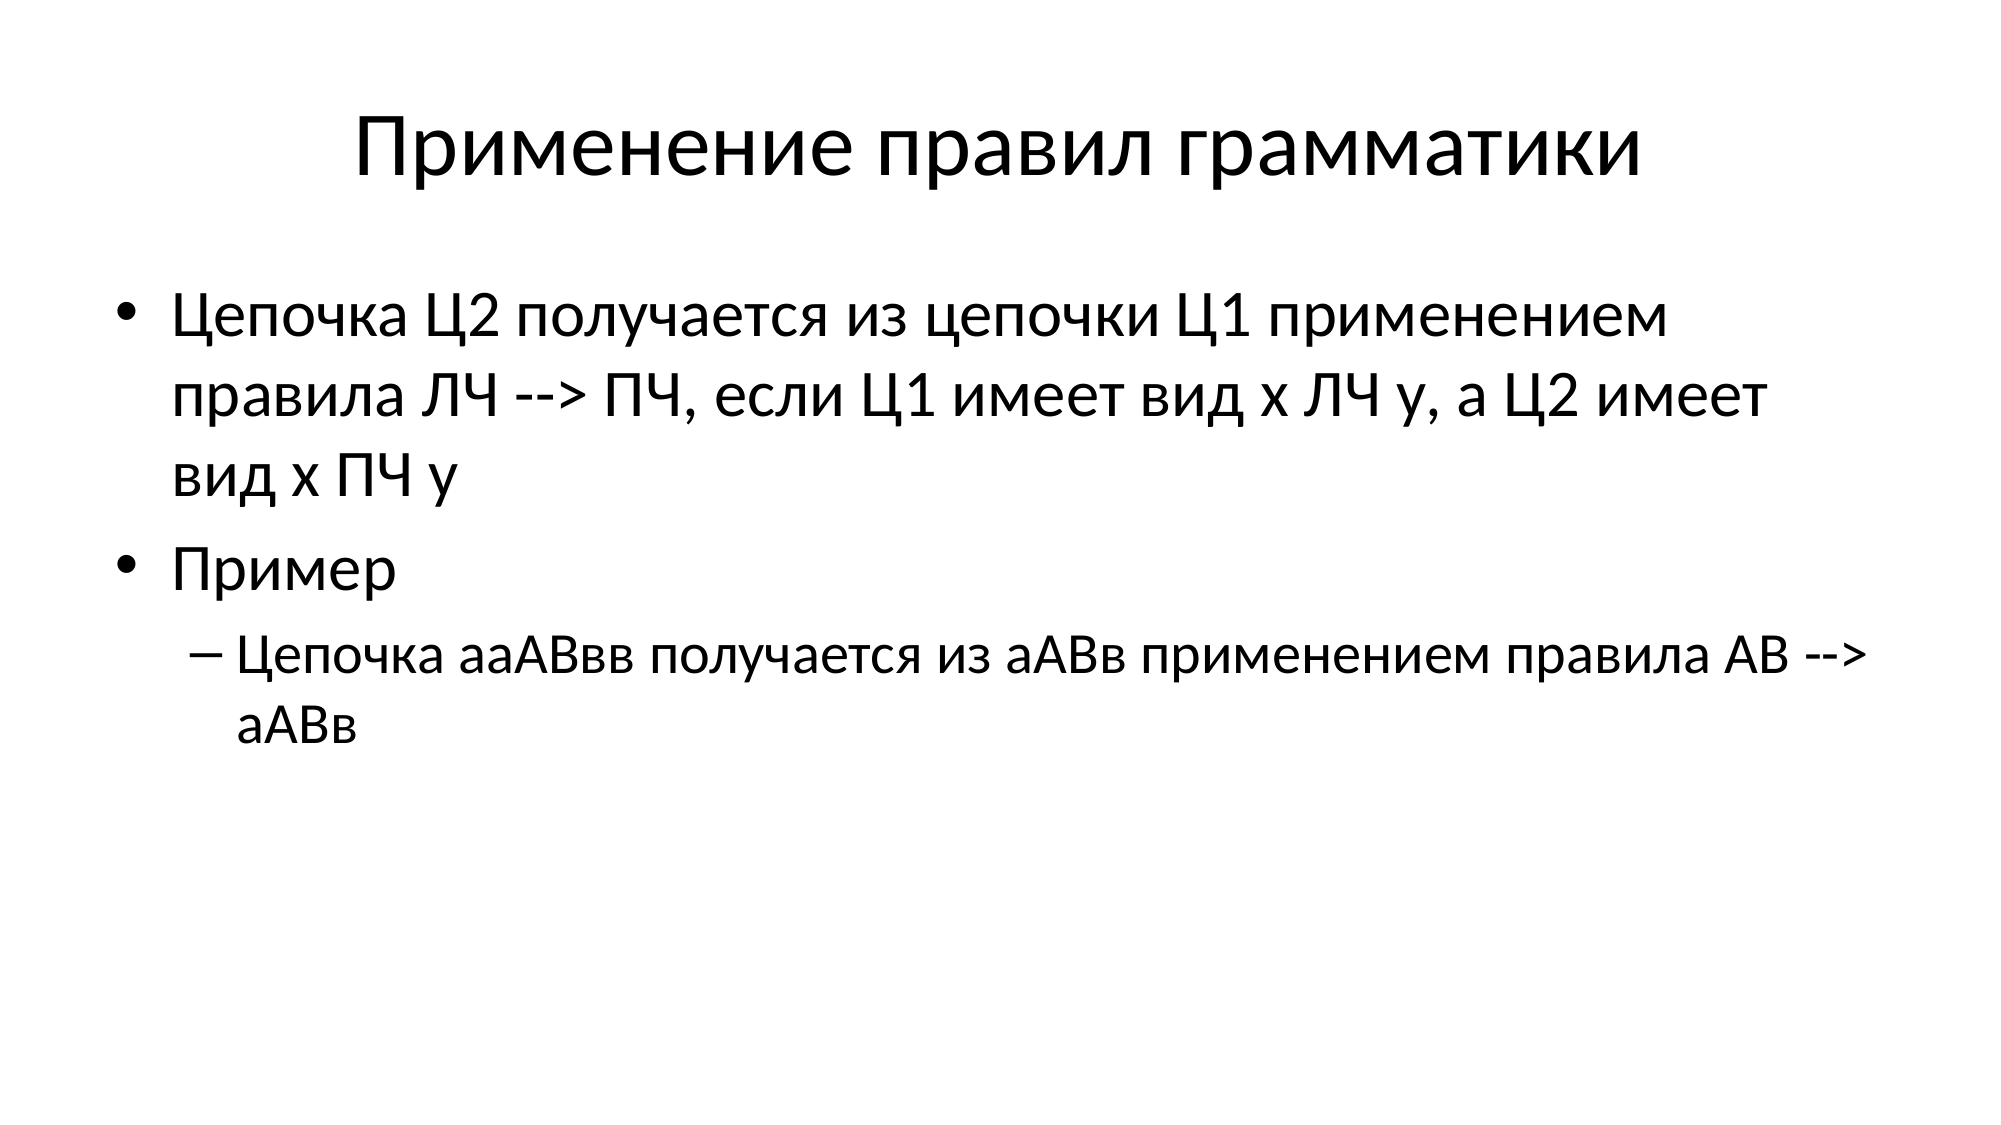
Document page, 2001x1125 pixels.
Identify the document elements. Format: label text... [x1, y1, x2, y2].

title Применение правил грамматики [99, 45, 1900, 233]
list Цепочка Ц2 получается из цепочки Ц1 применением правила ЛЧ --> ПЧ, если Ц1 имеет вид х ЛЧ у, а Ц2 имеет вид х ПЧ у Пример Цепочка ааАВвв получается из аАВв применением правила АВ --> аАВв [99, 262, 1900, 1005]
